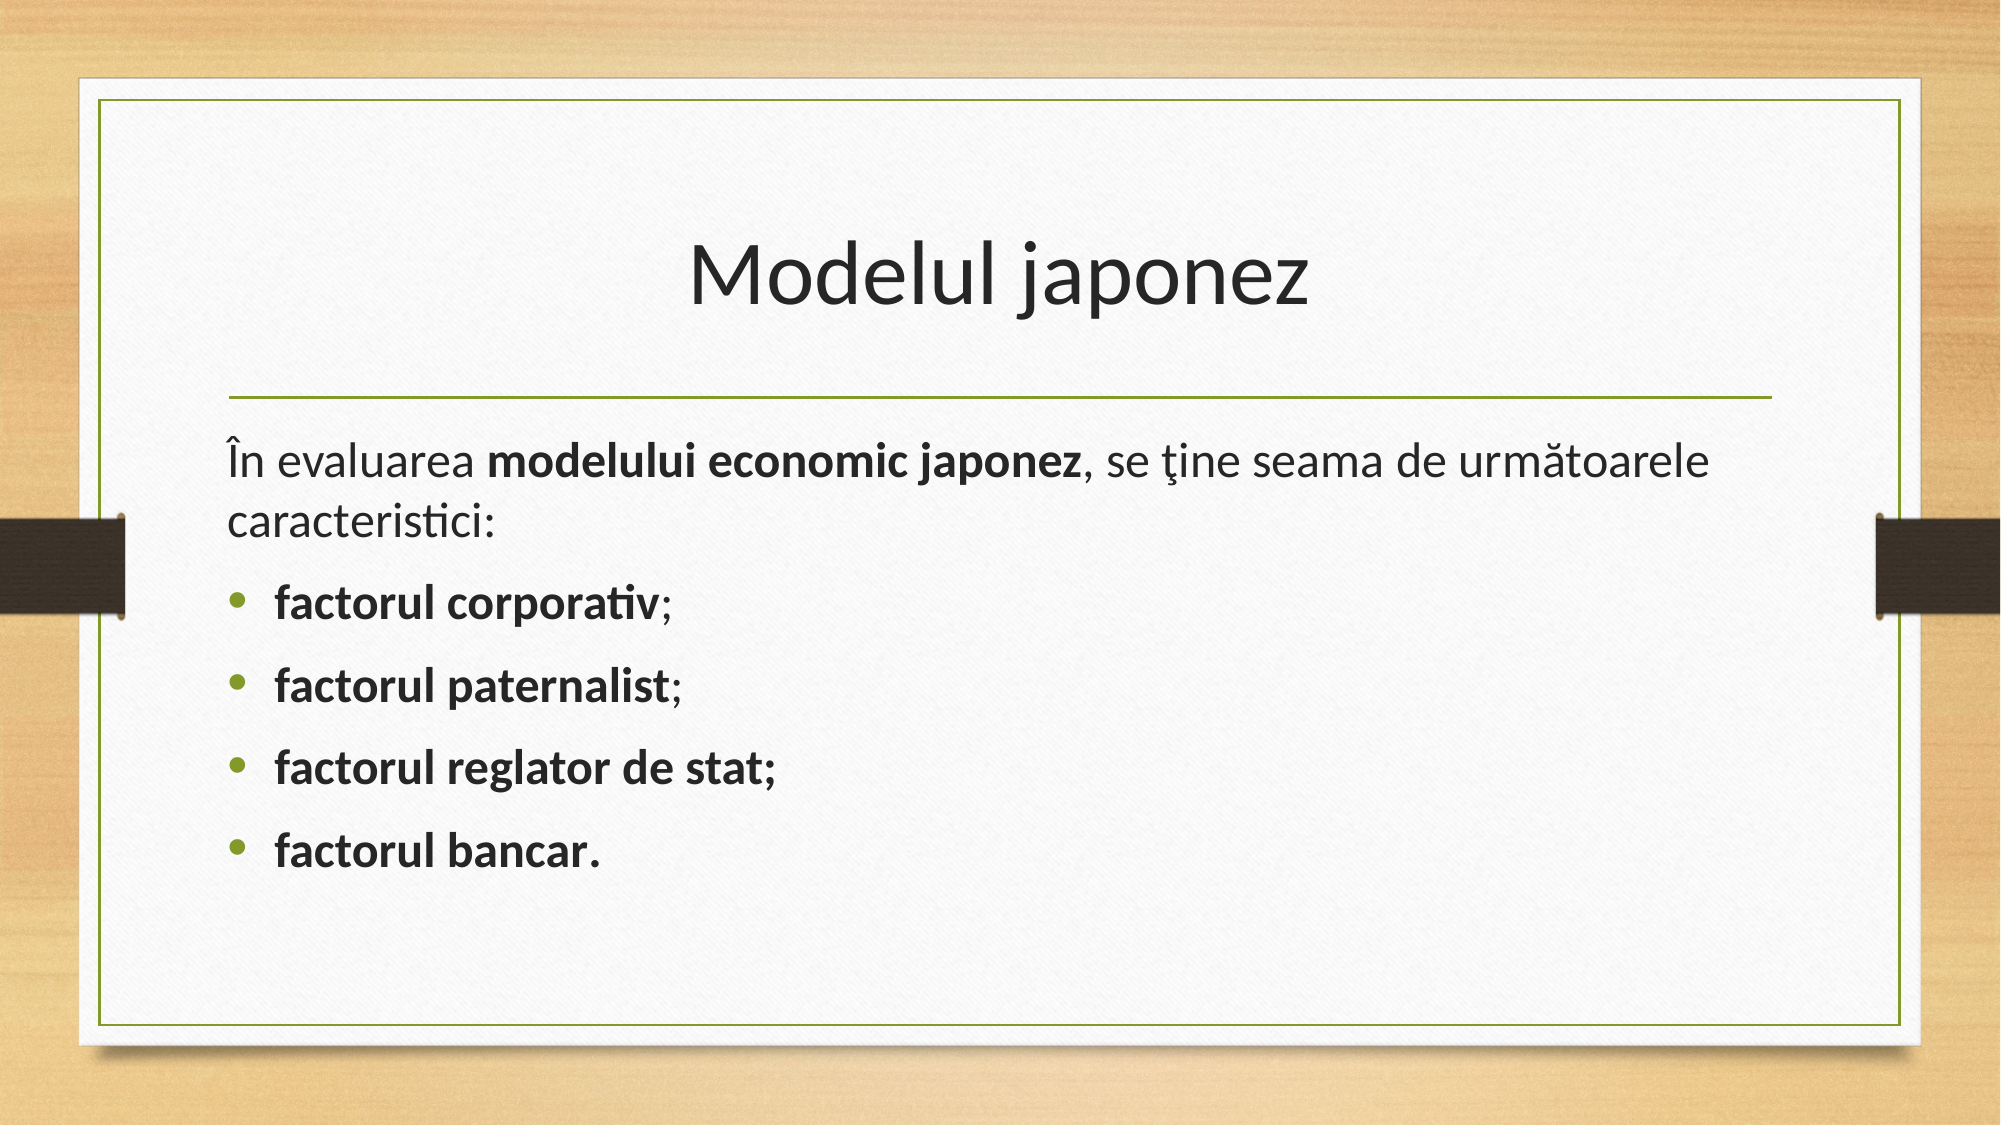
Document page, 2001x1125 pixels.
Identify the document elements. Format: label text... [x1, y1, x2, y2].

title Modelul japonez [212, 161, 1788, 375]
picture [0, 0, 2001, 1125]
list În evaluarea modelului economic japonez, se ţine seama de următoarele caracteristici: factorul corporativ; factorul paternalist; factorul reglator de stat; factorul bancar. [212, 419, 1788, 964]
